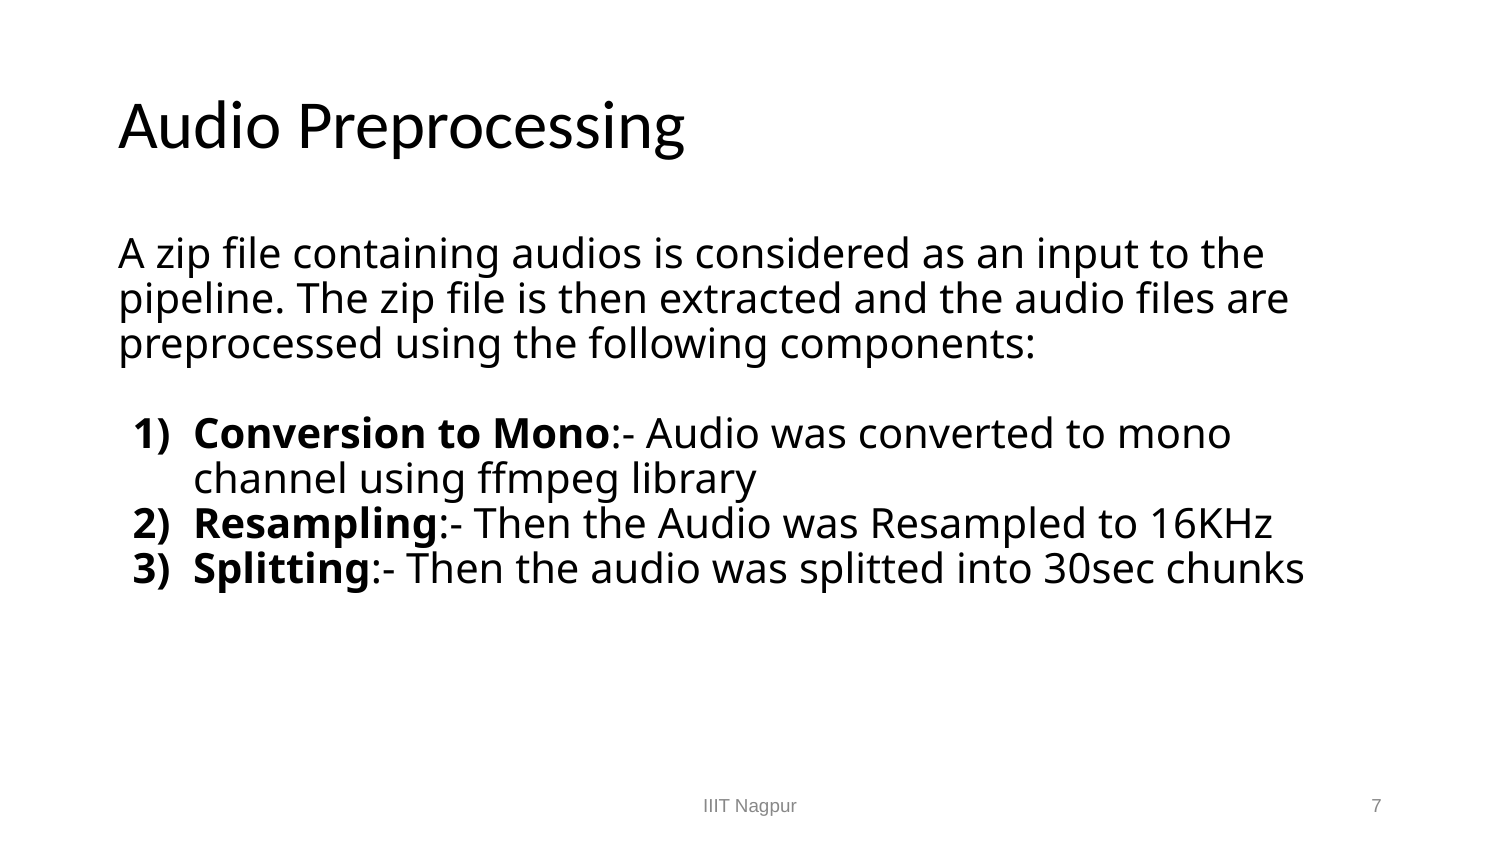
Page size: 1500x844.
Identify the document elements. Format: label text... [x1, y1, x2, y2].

title Audio Preprocessing [103, 44, 1397, 208]
slide_number ‹#› [1059, 782, 1397, 827]
footer IIIT Nagpur [496, 782, 1004, 827]
list A zip file containing audios is considered as an input to the pipeline. The zip file is then extracted and the audio files are preprocessed using the following components: Conversion to Mono:- Audio was converted to mono channel using ffmpeg library Resampling:- Then the Audio was Resampled to 16KHz Splitting:- Then the audio was splitted into 30sec chunks [103, 224, 1397, 760]
